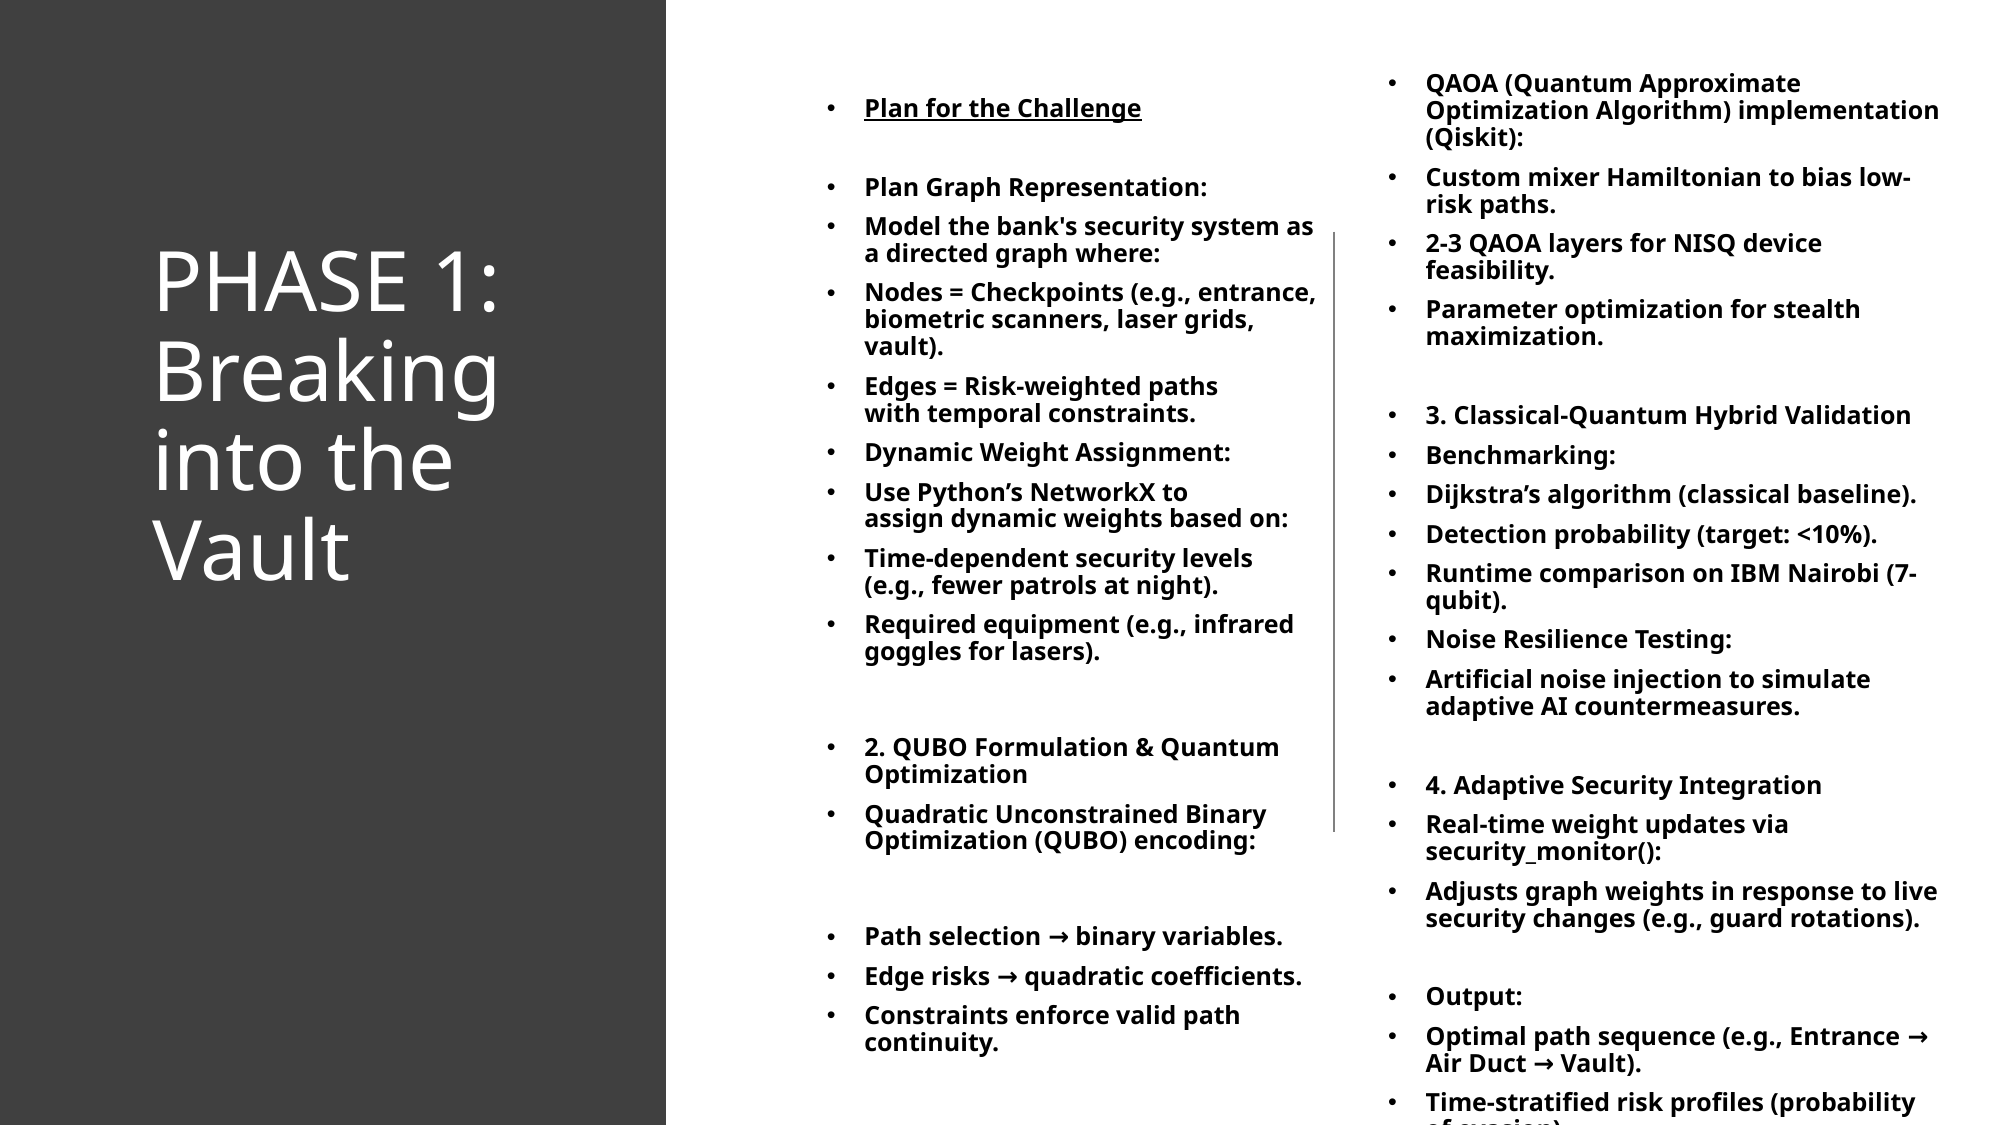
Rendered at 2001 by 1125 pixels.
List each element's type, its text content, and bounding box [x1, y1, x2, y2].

text_box [0, 0, 667, 1125]
list Plan for the Challenge Plan Graph Representation: Model the bank's security system as a directed graph where: Nodes = Checkpoints (e.g., entrance, biometric scanners, laser grids, vault). Edges = Risk-weighted paths with temporal constraints. Dynamic Weight Assignment: Use Python’s NetworkX to assign dynamic weights based on: Time-dependent security levels (e.g., fewer patrols at night). Required equipment (e.g., infrared goggles for lasers). 2. QUBO Formulation & Quantum Optimization Quadratic Unconstrained Binary Optimization (QUBO) encoding: Path selection → binary variables. Edge risks → quadratic coefficients. Constraints enforce valid path continuity. [699, 88, 1334, 1088]
title PHASE 1: Breaking into the Vault [137, 231, 613, 948]
text_box QAOA (Quantum Approximate Optimization Algorithm) implementation (Qiskit): Custom mixer Hamiltonian to bias low-risk paths. 2-3 QAOA layers for NISQ device feasibility. Parameter optimization for stealth maximization. 3. Classical-Quantum Hybrid Validation Benchmarking: Dijkstra’s algorithm (classical baseline). Detection probability (target: <10%). Runtime comparison on IBM Nairobi (7-qubit). Noise Resilience Testing: Artificial noise injection to simulate adaptive AI countermeasures. 4. Adaptive Security Integration Real-time weight updates via security_monitor(): Adjusts graph weights in response to live security changes (e.g., guard rotations). Output: Optimal path sequence (e.g., Entrance → Air Duct → Vault). Time-stratified risk profiles (probability of evasion). [1260, 63, 1959, 780]
